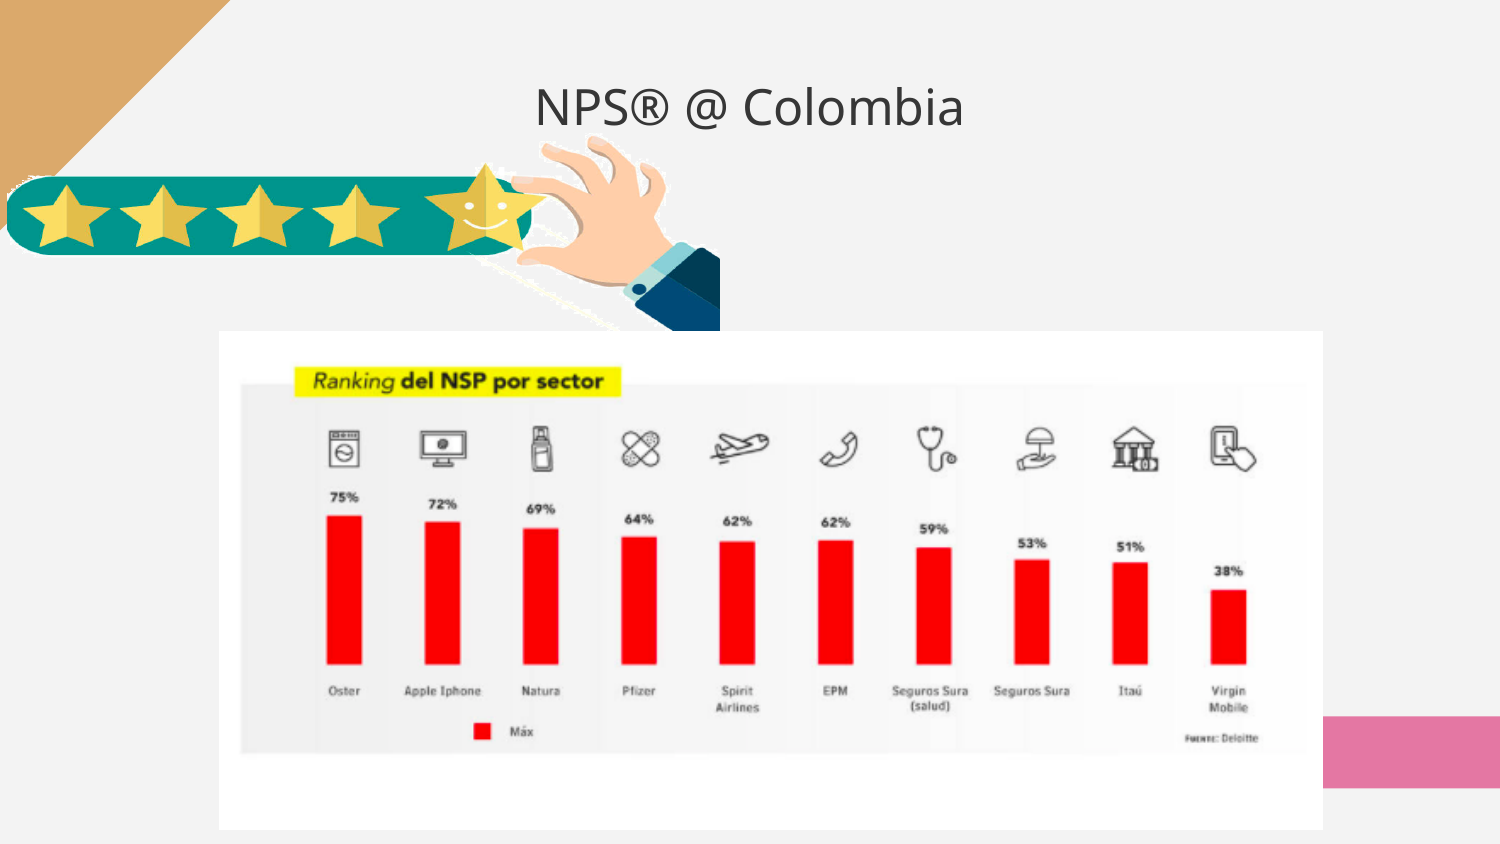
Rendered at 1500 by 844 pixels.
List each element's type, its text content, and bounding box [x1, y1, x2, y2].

picture [6, 132, 1324, 830]
title NPS® @ Colombia [51, 60, 1449, 155]
